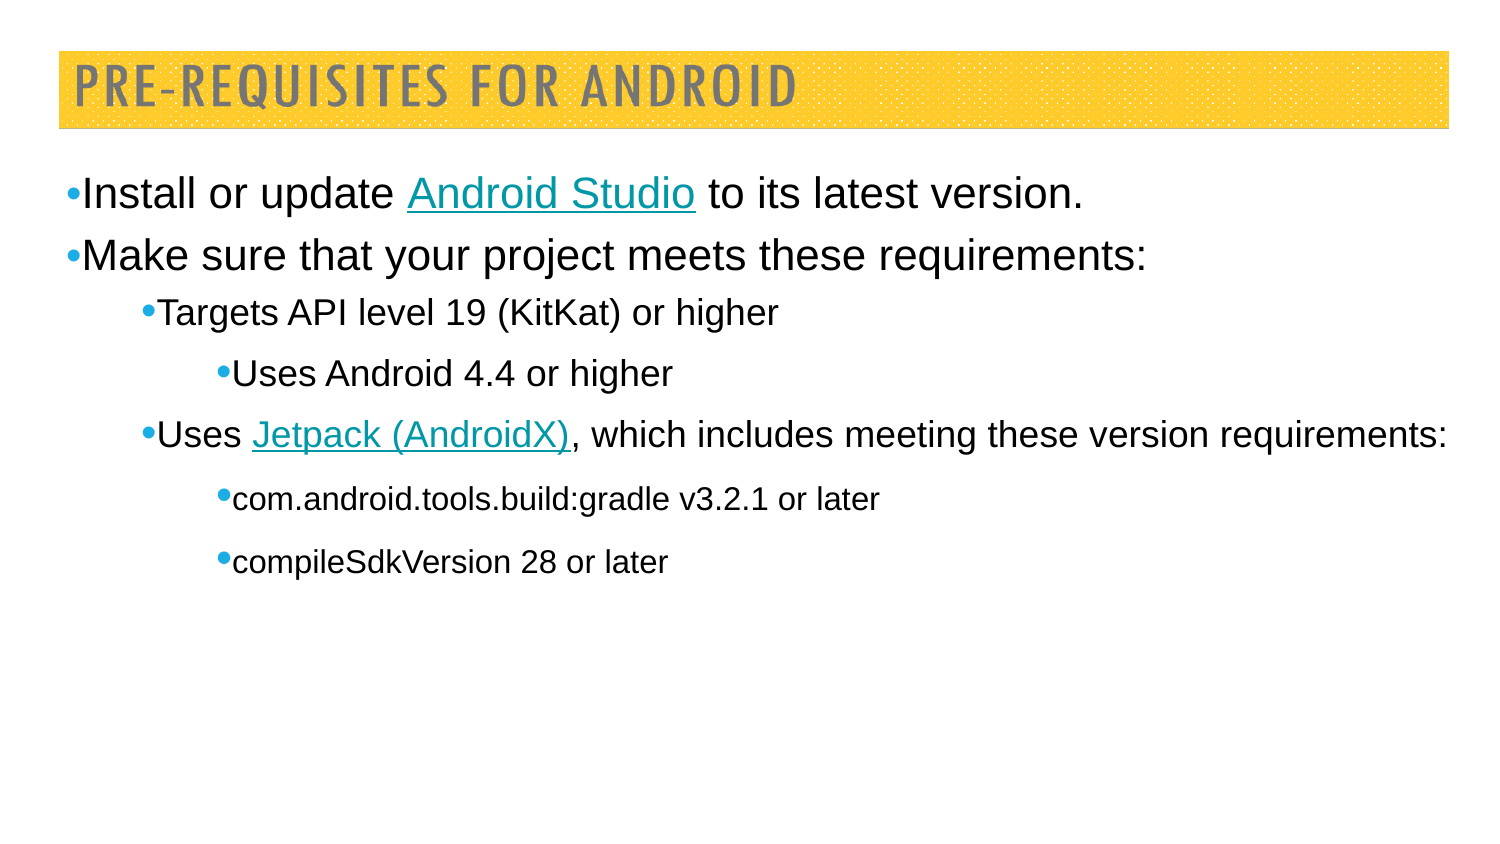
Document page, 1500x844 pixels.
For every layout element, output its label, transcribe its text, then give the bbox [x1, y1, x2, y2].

list •Install or update Android Studio to its latest version. •Make sure that your project meets these requirements: •Targets API level 19 (KitKat) or higher •Uses Android 4.4 or higher •Uses Jetpack (AndroidX), which includes meeting these version requirements: •com.android.tools.build:gradle v3.2.1 or later •compileSdkVersion 28 or later [51, 164, 1475, 811]
picture [24, 24, 1450, 165]
